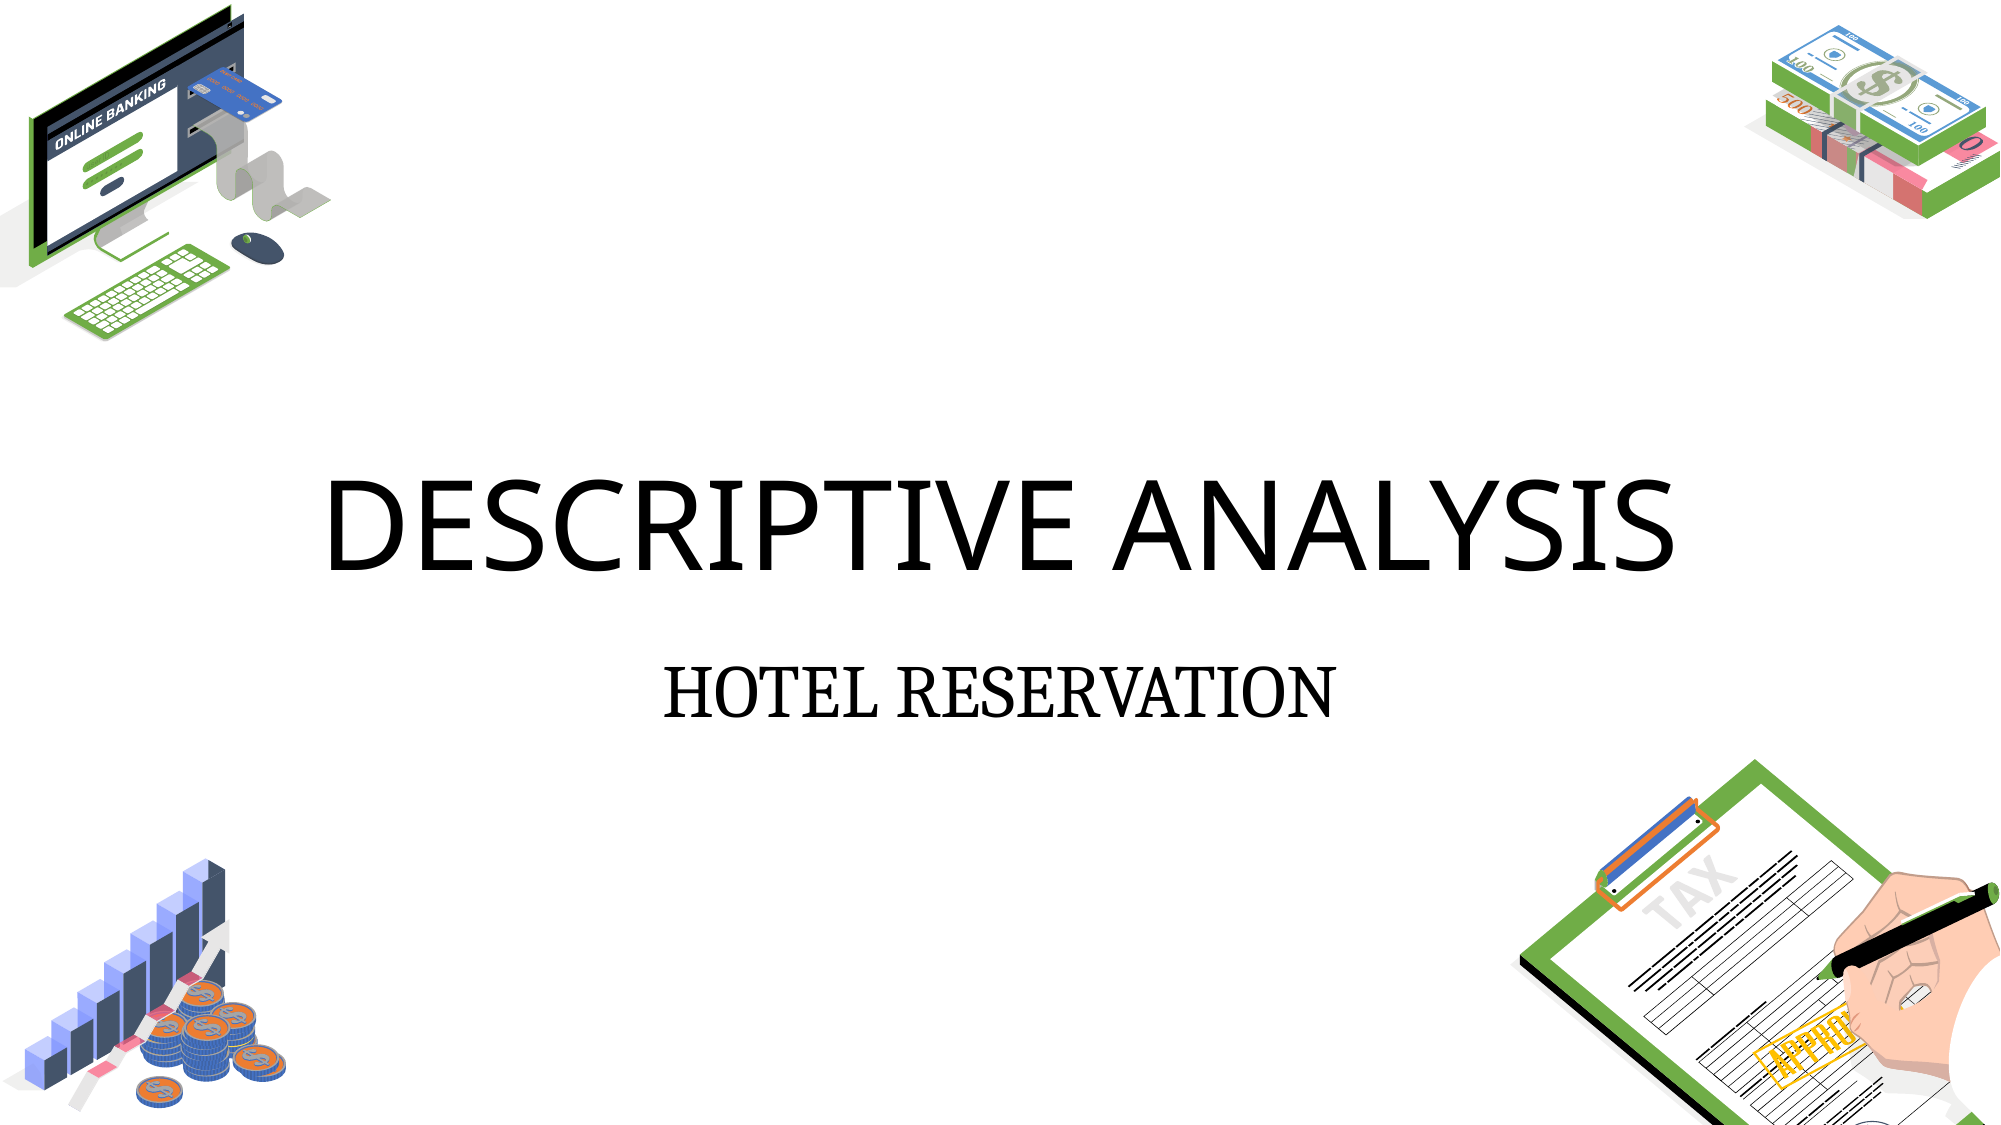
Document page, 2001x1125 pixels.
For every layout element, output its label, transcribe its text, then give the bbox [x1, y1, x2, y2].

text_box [2, 858, 289, 1112]
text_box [0, 1, 332, 342]
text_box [1510, 759, 2000, 1125]
text_box HOTEL RESERVATION [158, 632, 1844, 809]
text_box DESCRIPTIVE ANALYSIS [157, 442, 1843, 618]
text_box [1743, 21, 2000, 219]
